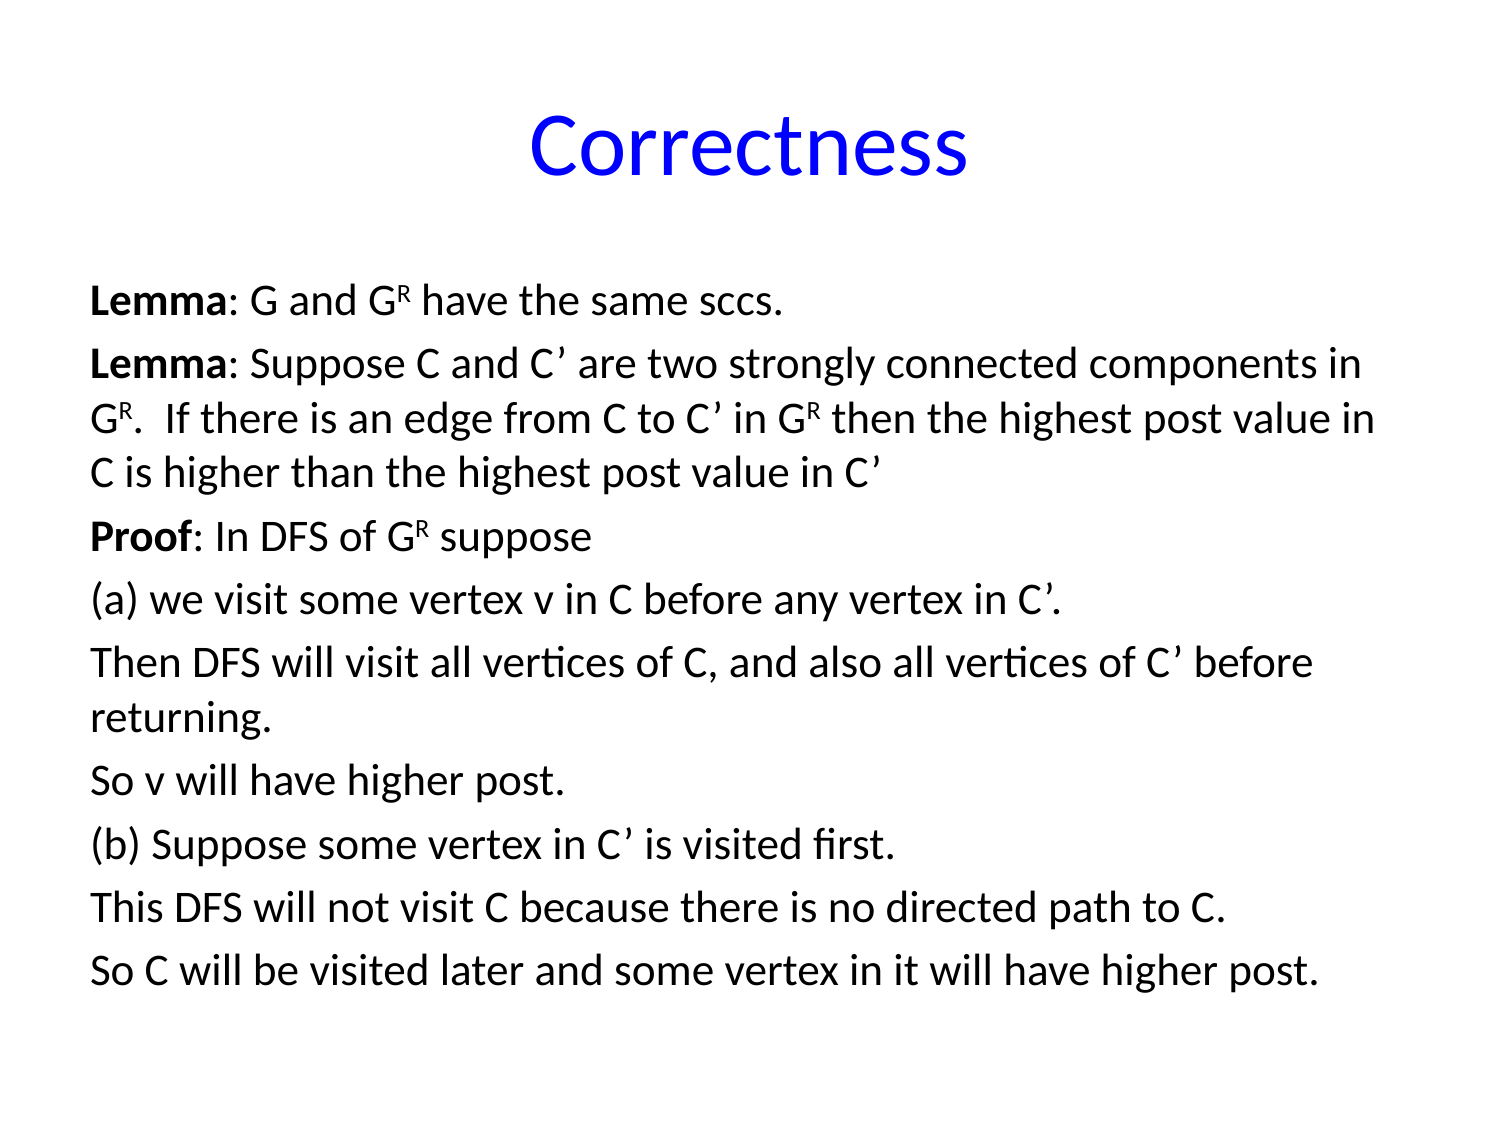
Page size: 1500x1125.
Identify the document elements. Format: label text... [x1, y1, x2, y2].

list Lemma: G and GR have the same sccs. Lemma: Suppose C and C’ are two strongly connected components in GR. If there is an edge from C to C’ in GR then the highest post value in C is higher than the highest post value in C’ Proof: In DFS of GR suppose (a) we visit some vertex v in C before any vertex in C’. Then DFS will visit all vertices of C, and also all vertices of C’ before returning. So v will have higher post. (b) Suppose some vertex in C’ is visited first. This DFS will not visit C because there is no directed path to C. So C will be visited later and some vertex in it will have higher post. [75, 262, 1425, 1005]
title Correctness [75, 45, 1425, 233]
